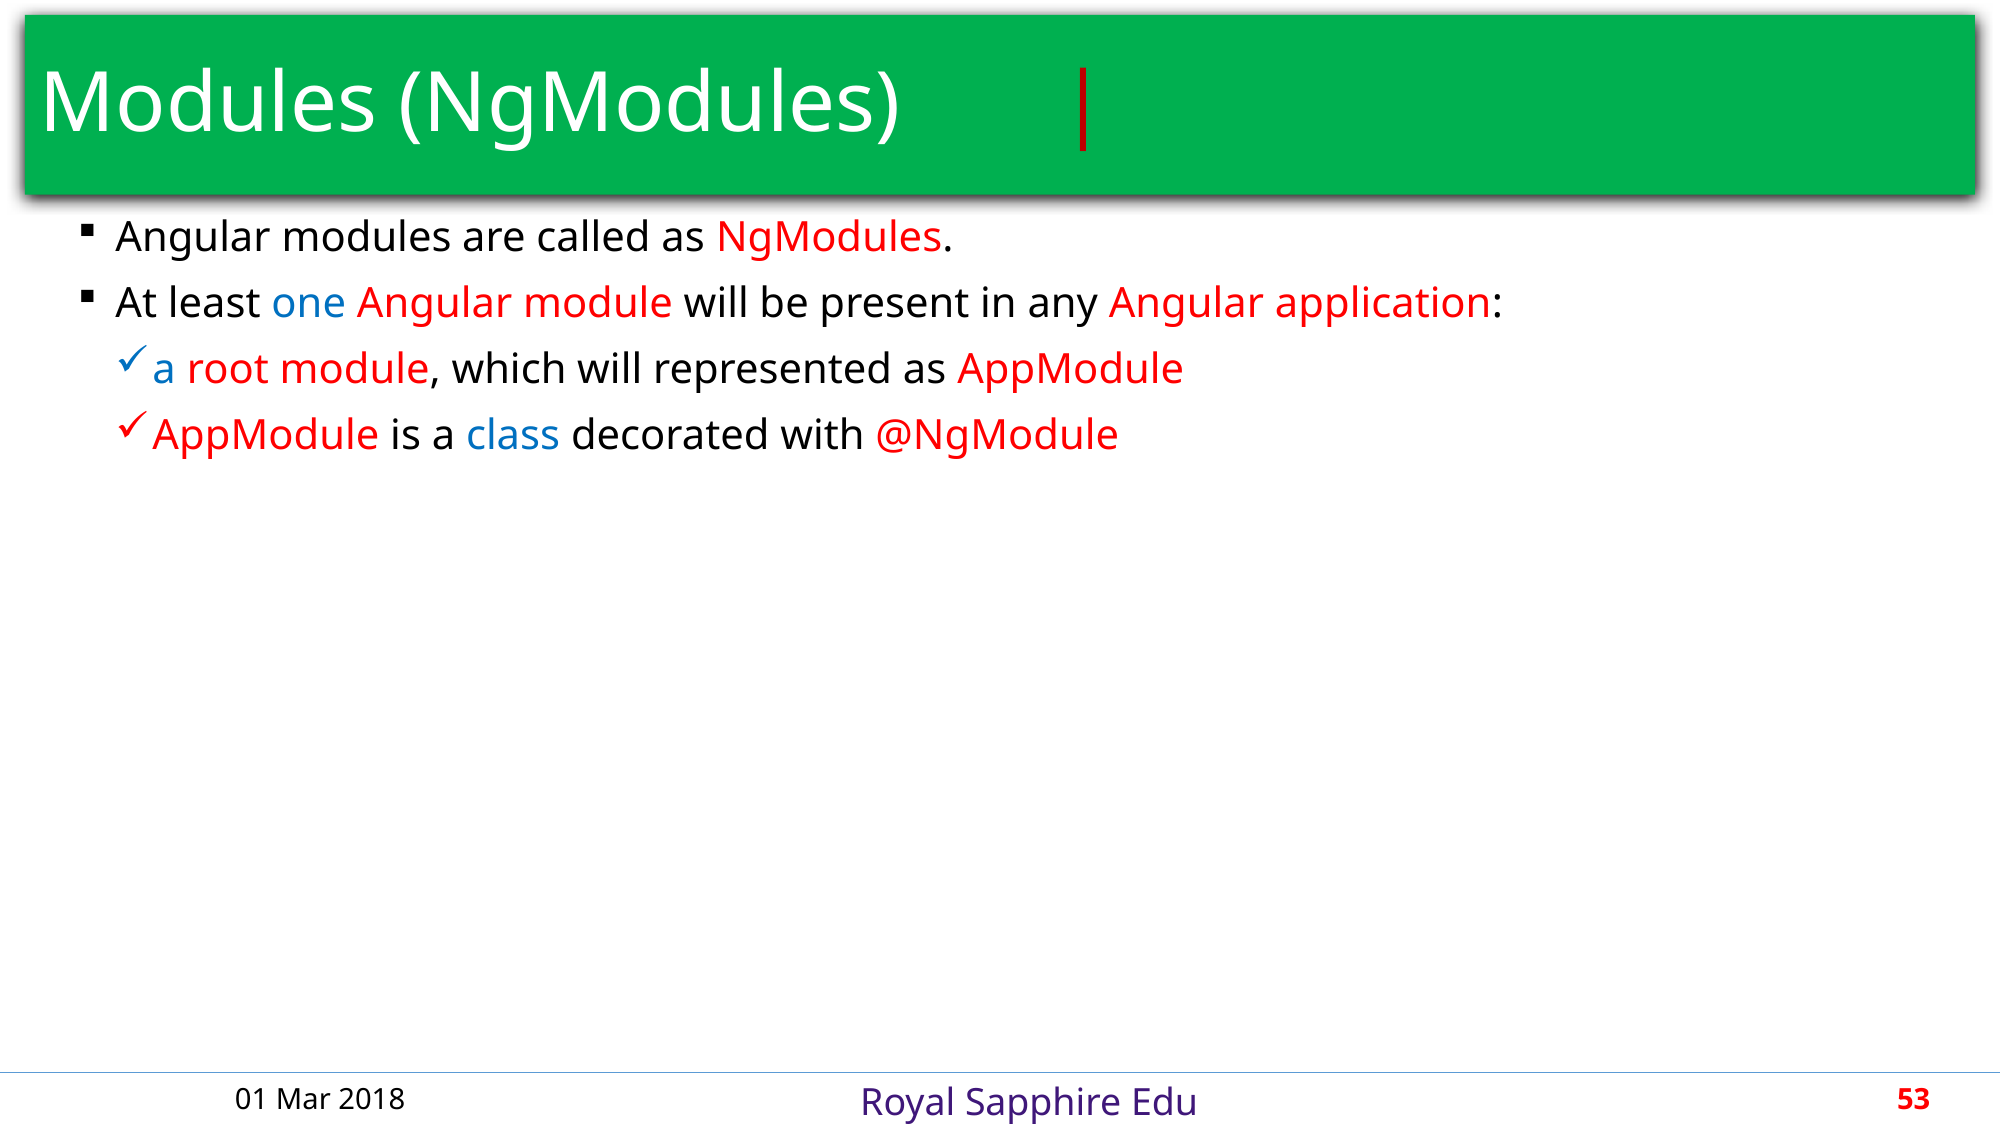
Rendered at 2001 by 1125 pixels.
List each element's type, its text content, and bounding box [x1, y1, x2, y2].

slide_number 53 [1495, 1072, 1946, 1115]
title Modules (NgModules) | [24, 14, 1975, 195]
list Angular modules are called as NgModules. At least one Angular module will be present in any Angular application: a root module, which will represented as AppModule AppModule is a class decorated with @NgModule [24, 208, 1975, 1063]
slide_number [220, 1072, 671, 1115]
